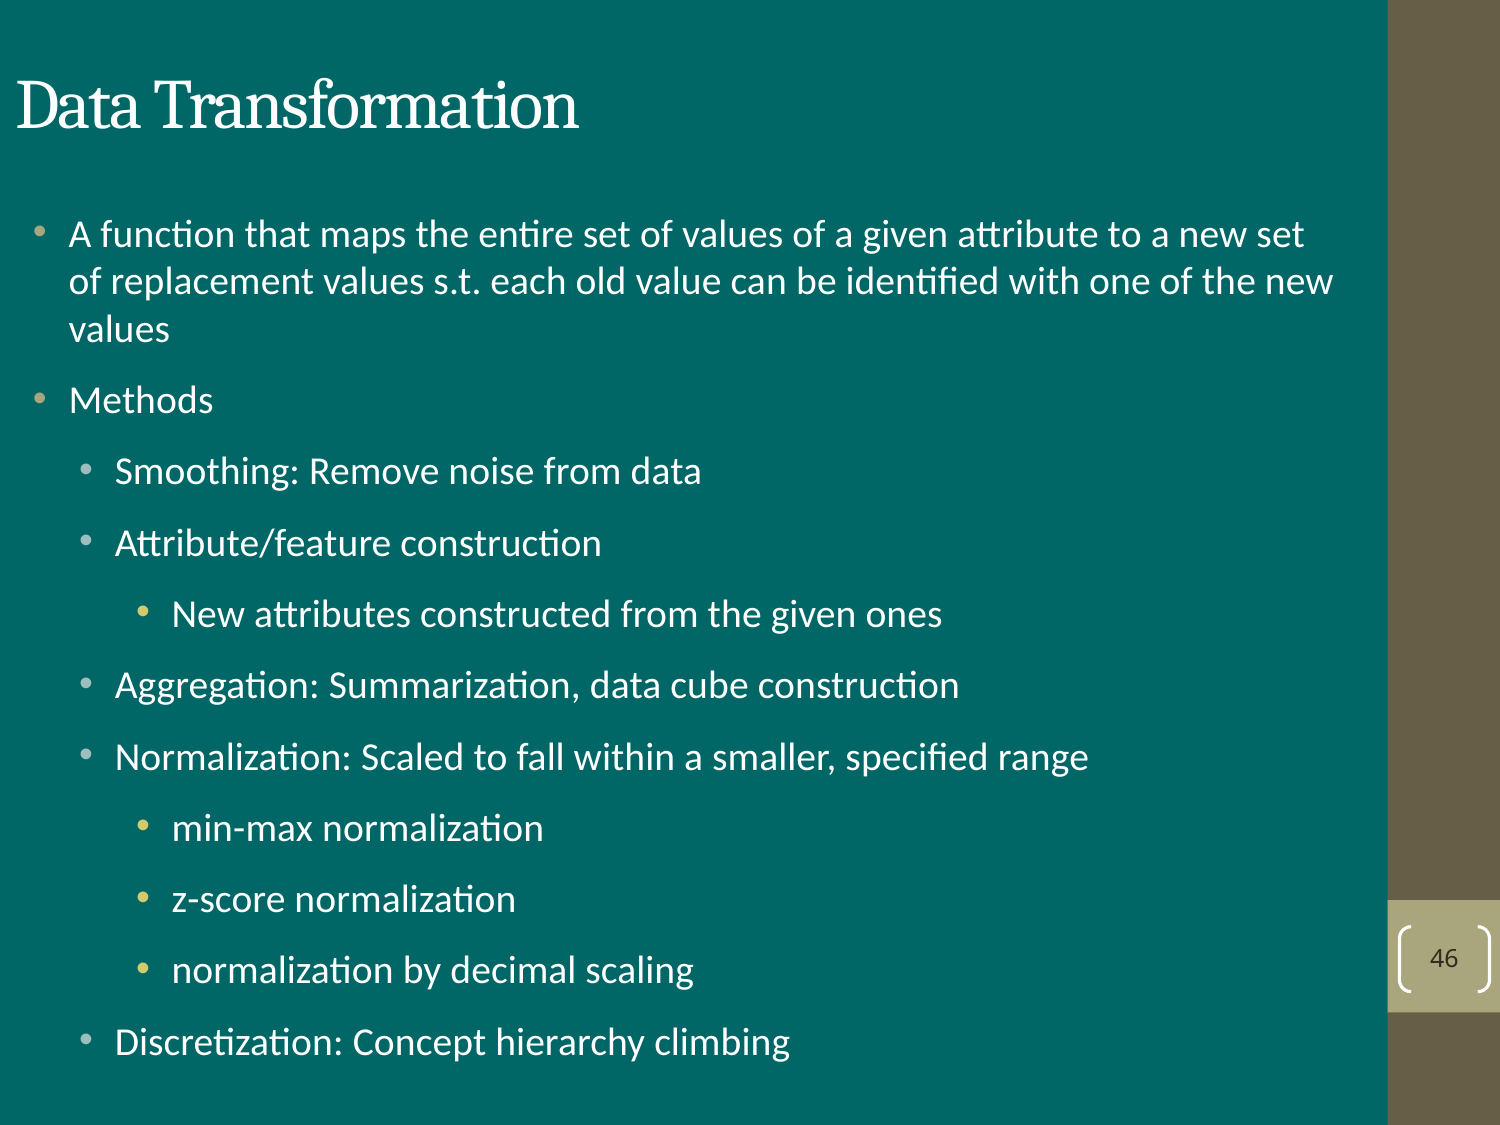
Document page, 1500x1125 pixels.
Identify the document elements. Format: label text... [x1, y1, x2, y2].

title Data Transformation [0, 50, 1322, 150]
slide_number 46 [1397, 925, 1492, 994]
list A function that maps the entire set of values of a given attribute to a new set of replacement values s.t. each old value can be identified with one of the new values Methods Smoothing: Remove noise from data Attribute/feature construction New attributes constructed from the given ones Aggregation: Summarization, data cube construction Normalization: Scaled to fall within a smaller, specified range min-max normalization z-score normalization normalization by decimal scaling Discretization: Concept hierarchy climbing [0, 200, 1363, 1075]
